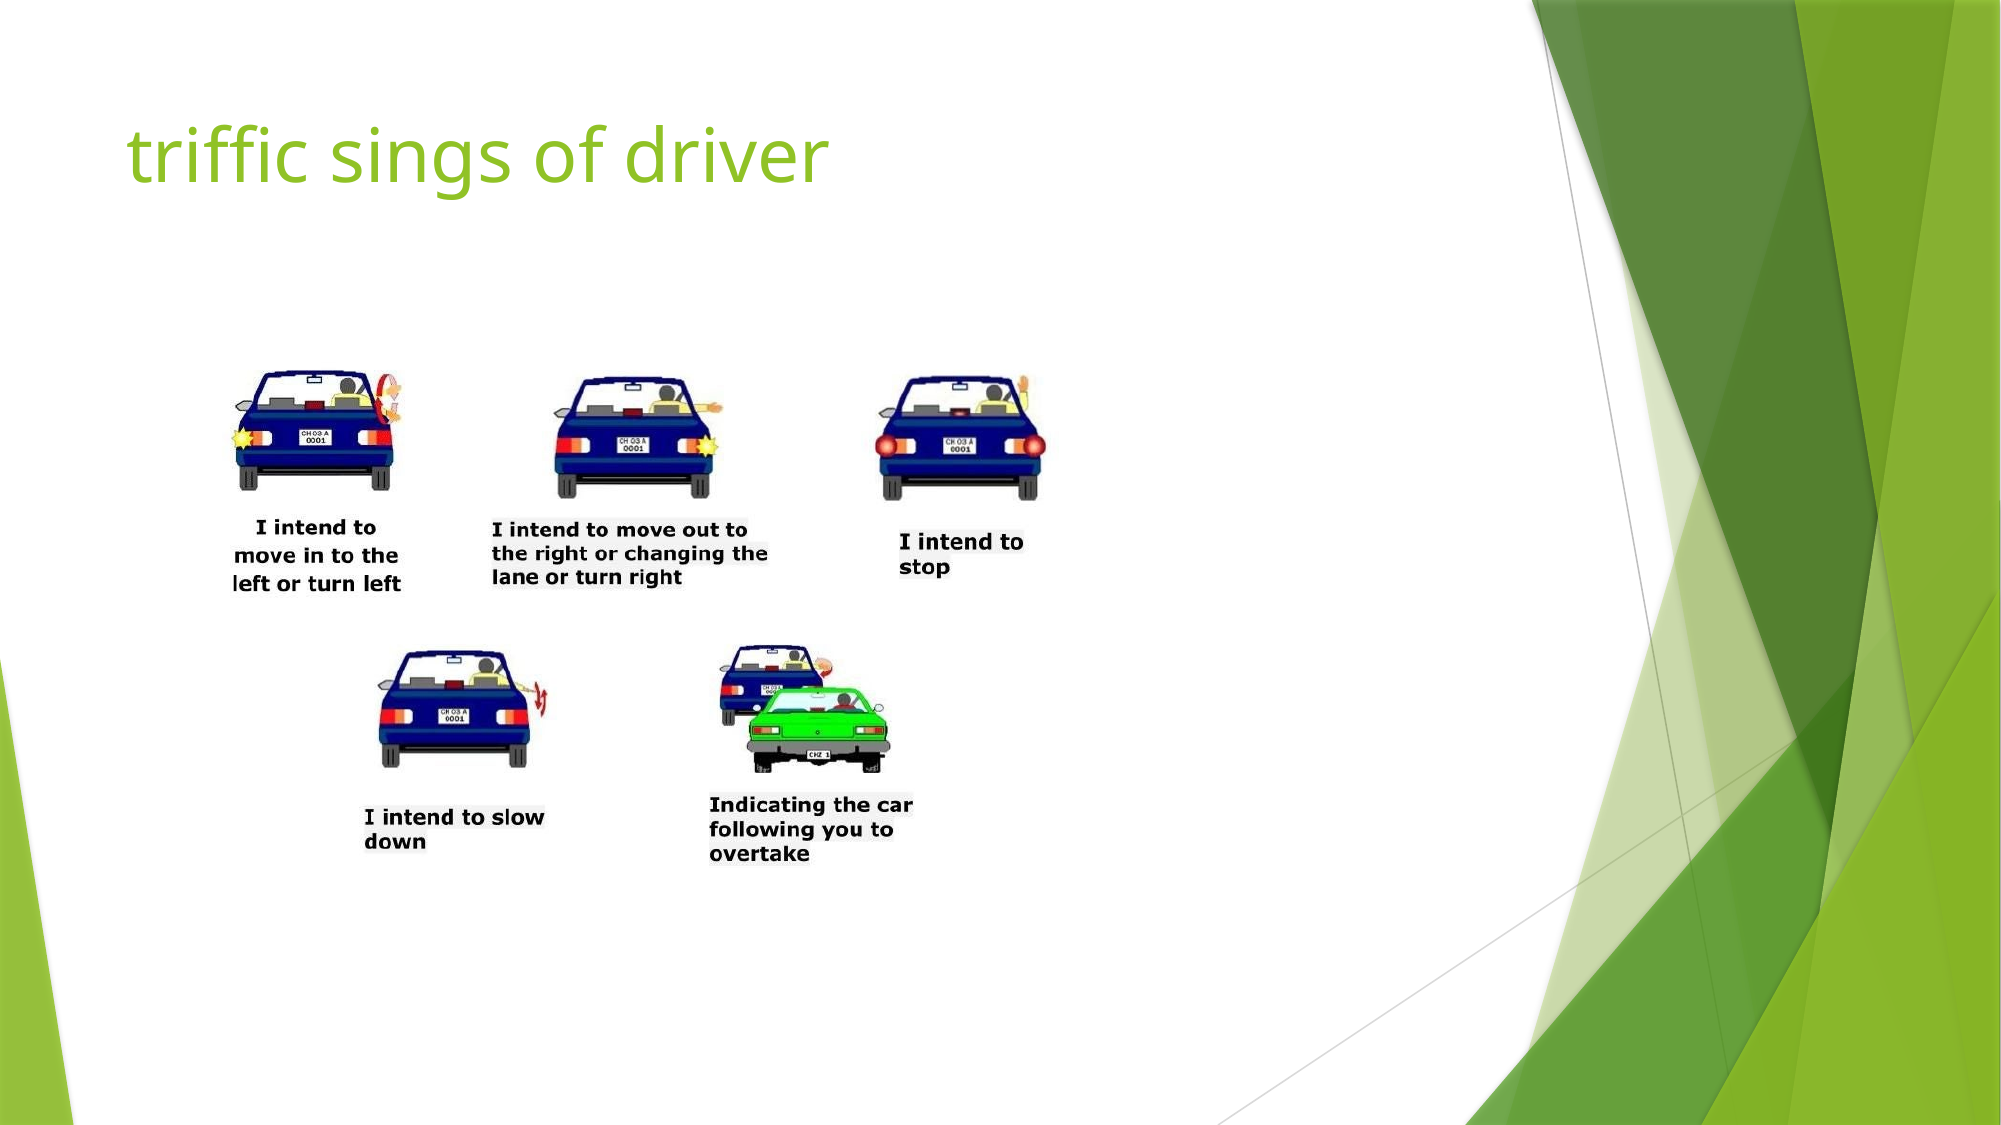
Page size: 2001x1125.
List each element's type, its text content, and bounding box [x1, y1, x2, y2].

title triffic sings of driver [111, 99, 1522, 317]
picture [175, 353, 1090, 869]
